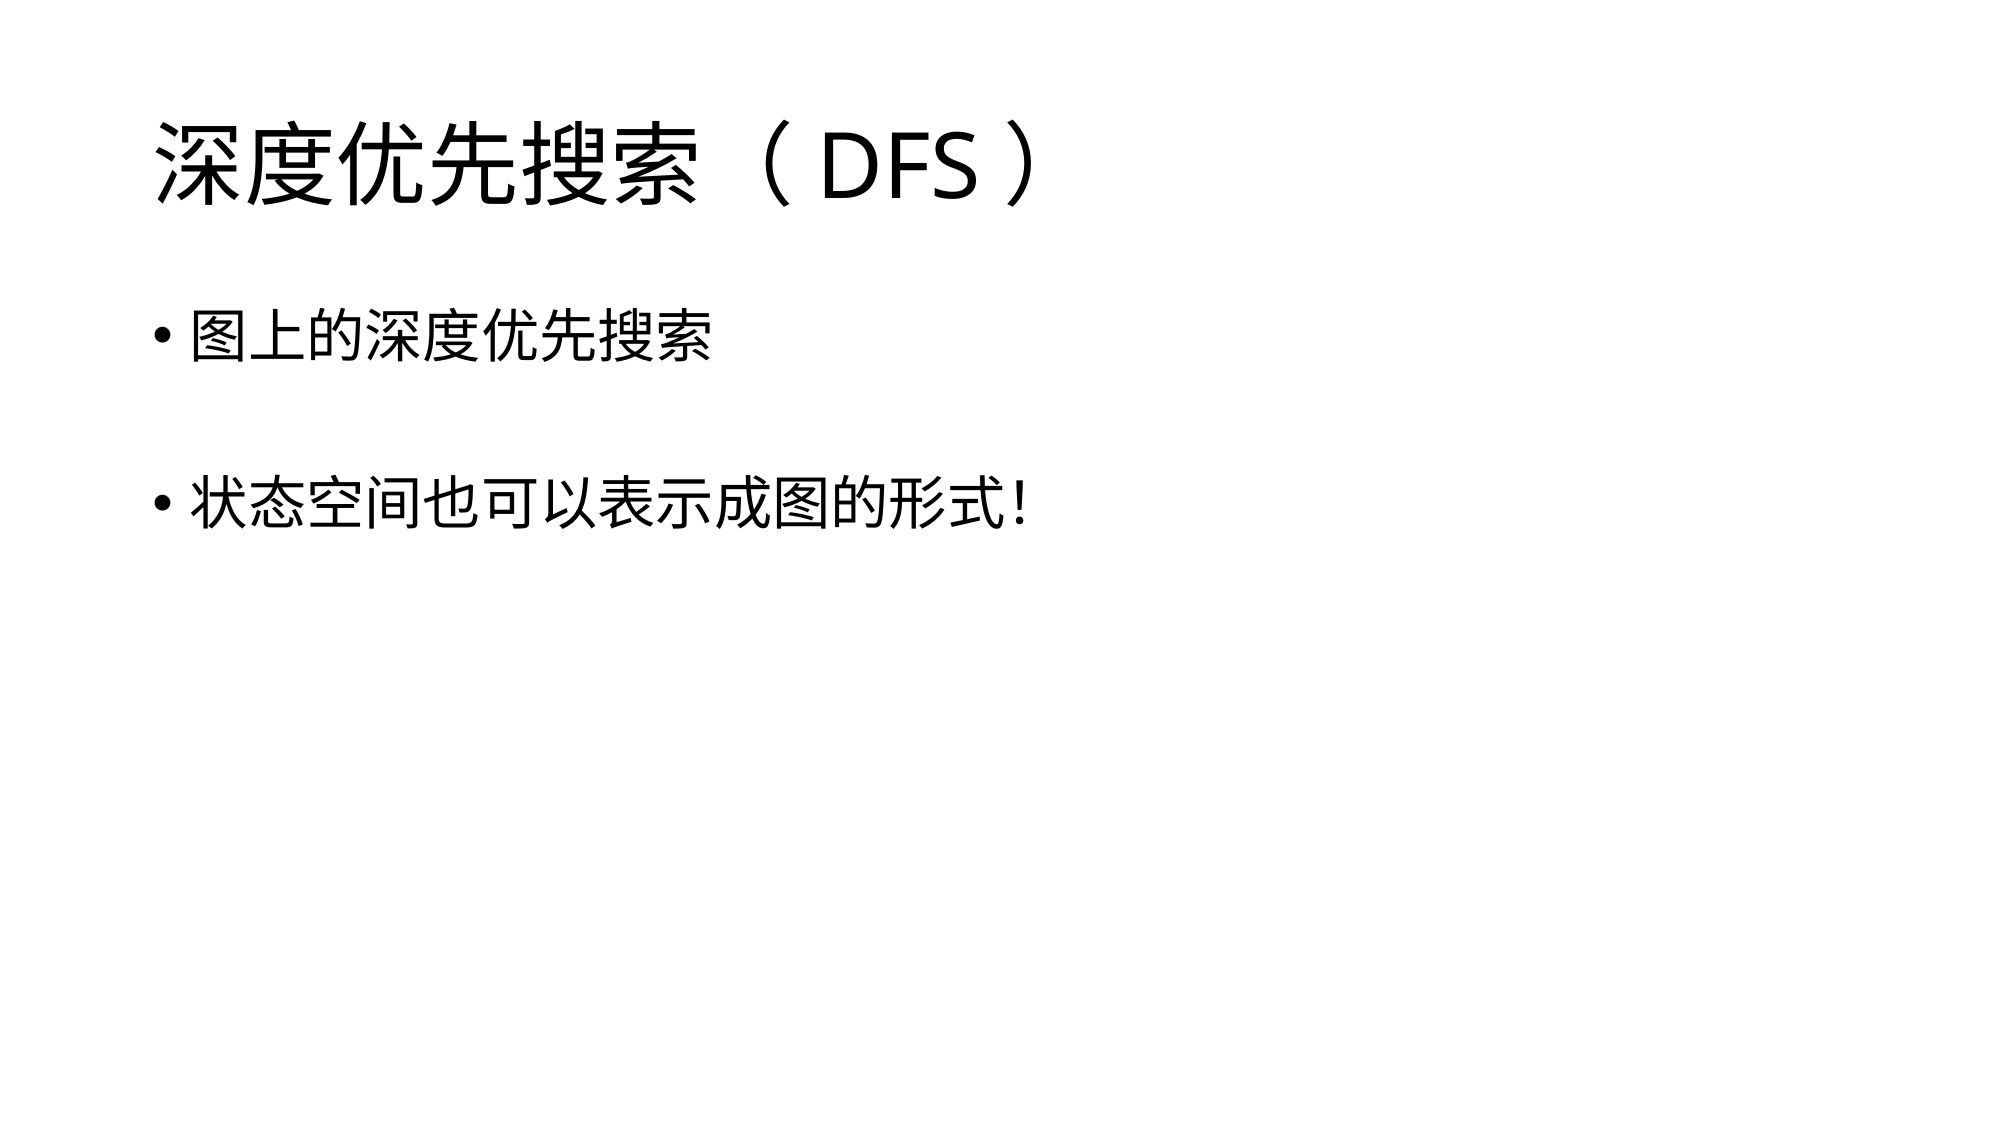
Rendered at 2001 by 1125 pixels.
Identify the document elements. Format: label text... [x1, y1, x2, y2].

title 深度优先搜索（DFS） [137, 59, 1863, 278]
list 图上的深度优先搜索 状态空间也可以表示成图的形式！ [137, 299, 1863, 1014]
